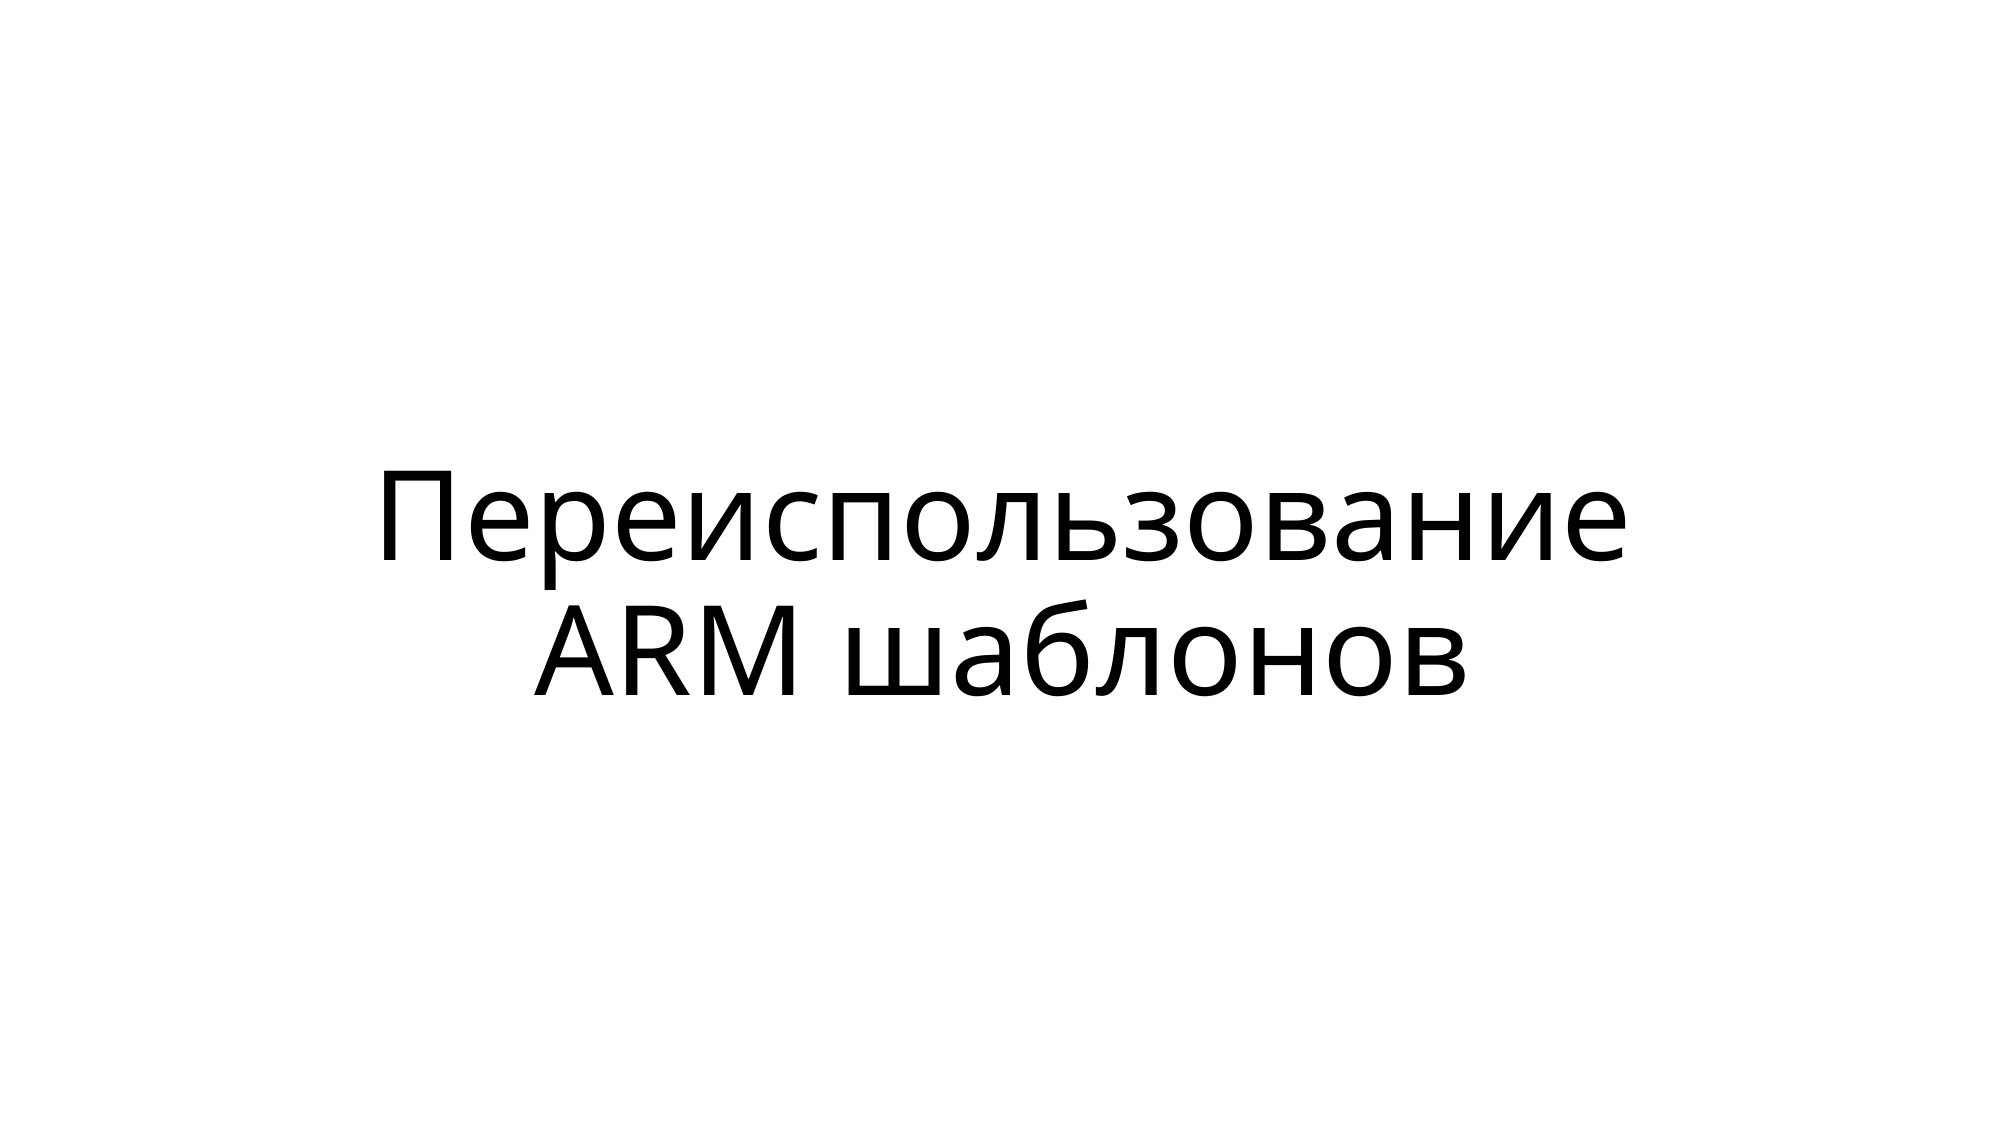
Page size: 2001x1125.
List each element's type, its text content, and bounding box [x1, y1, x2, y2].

title Переиспользование ARM шаблонов [252, 338, 1753, 730]
